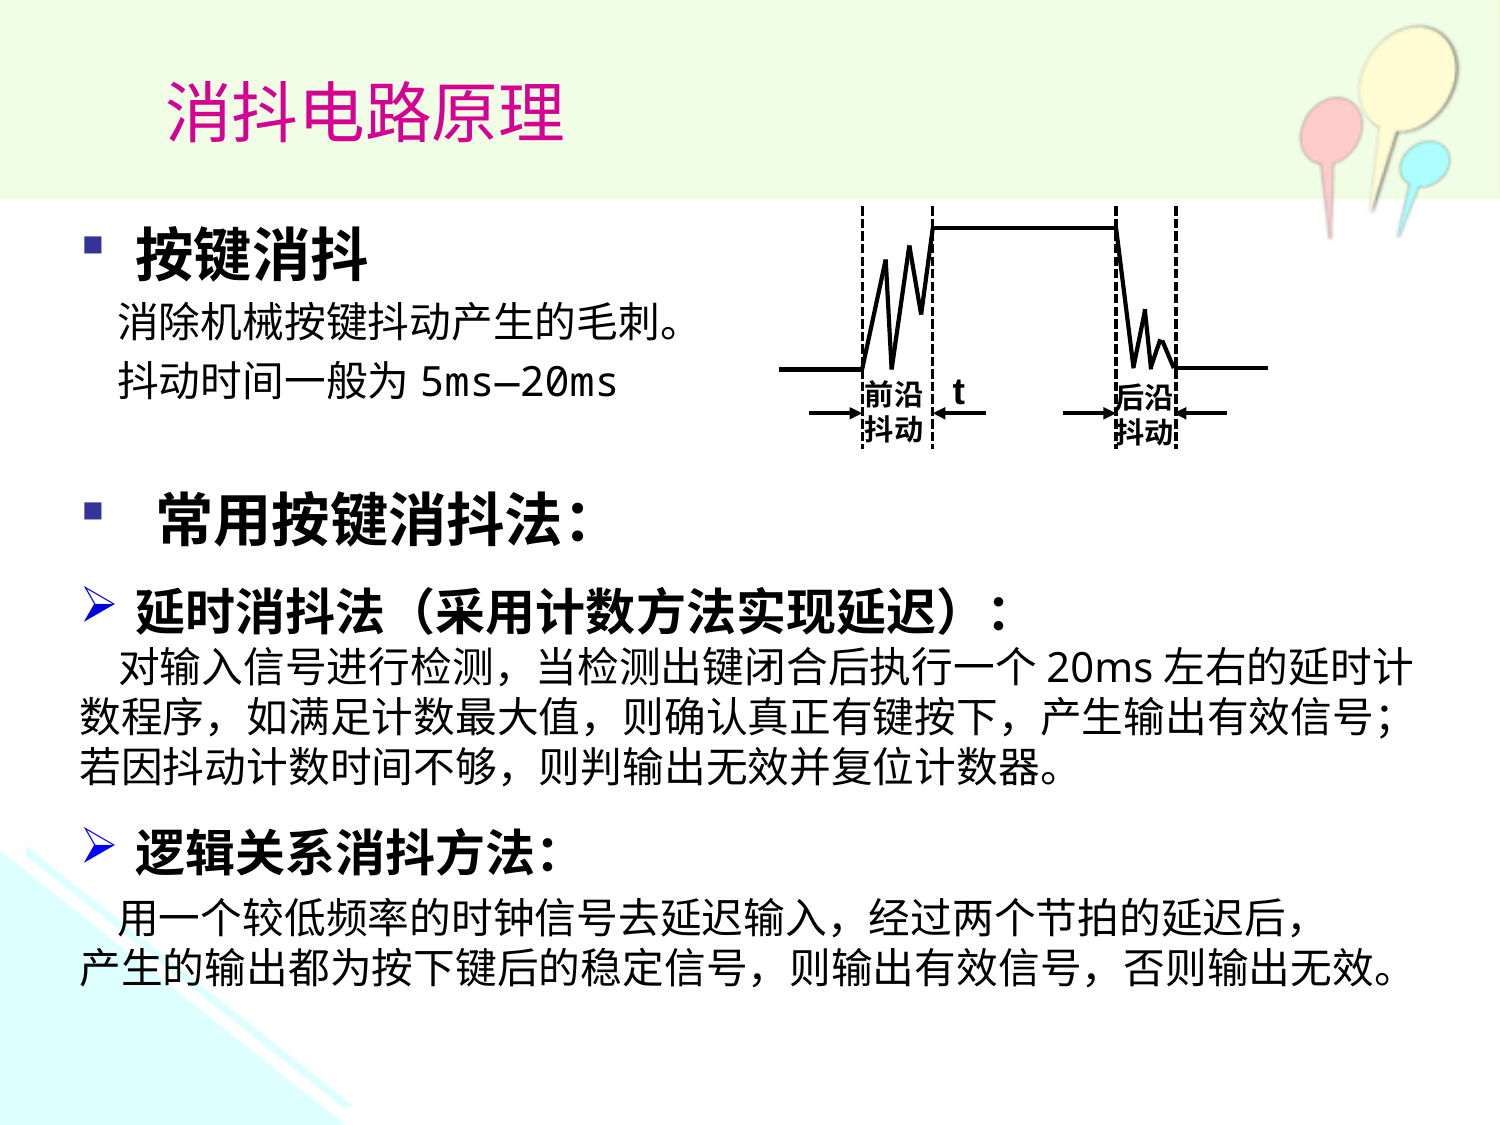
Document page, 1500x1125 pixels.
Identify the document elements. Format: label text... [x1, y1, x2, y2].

picture [0, 0, 1500, 1125]
text_box 按键消抖 消除机械按键抖动产生的毛刺。 抖动时间一般为5ms—20ms [64, 196, 833, 480]
text_box 延时消抖法（采用计数方法实现延迟）： 对输入信号进行检测，当检测出键闭合后执行一个20ms左右的延时计 数程序，如满足计数最大值，则确认真正有键按下，产生输出有效信号； 若因抖动计数时间不够，则判输出无效并复位计数器。 逻辑关系消抖方法： 用一个较低频率的时钟信号去延迟输入，经过两个节拍的延迟后， 产生的输出都为按下键后的稳定信号，则输出有效信号，否则输出无效。 [64, 561, 1436, 999]
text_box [779, 206, 1269, 459]
title 消抖电路原理 [150, 42, 1500, 179]
text_box 常用按键消抖法： [64, 461, 750, 561]
